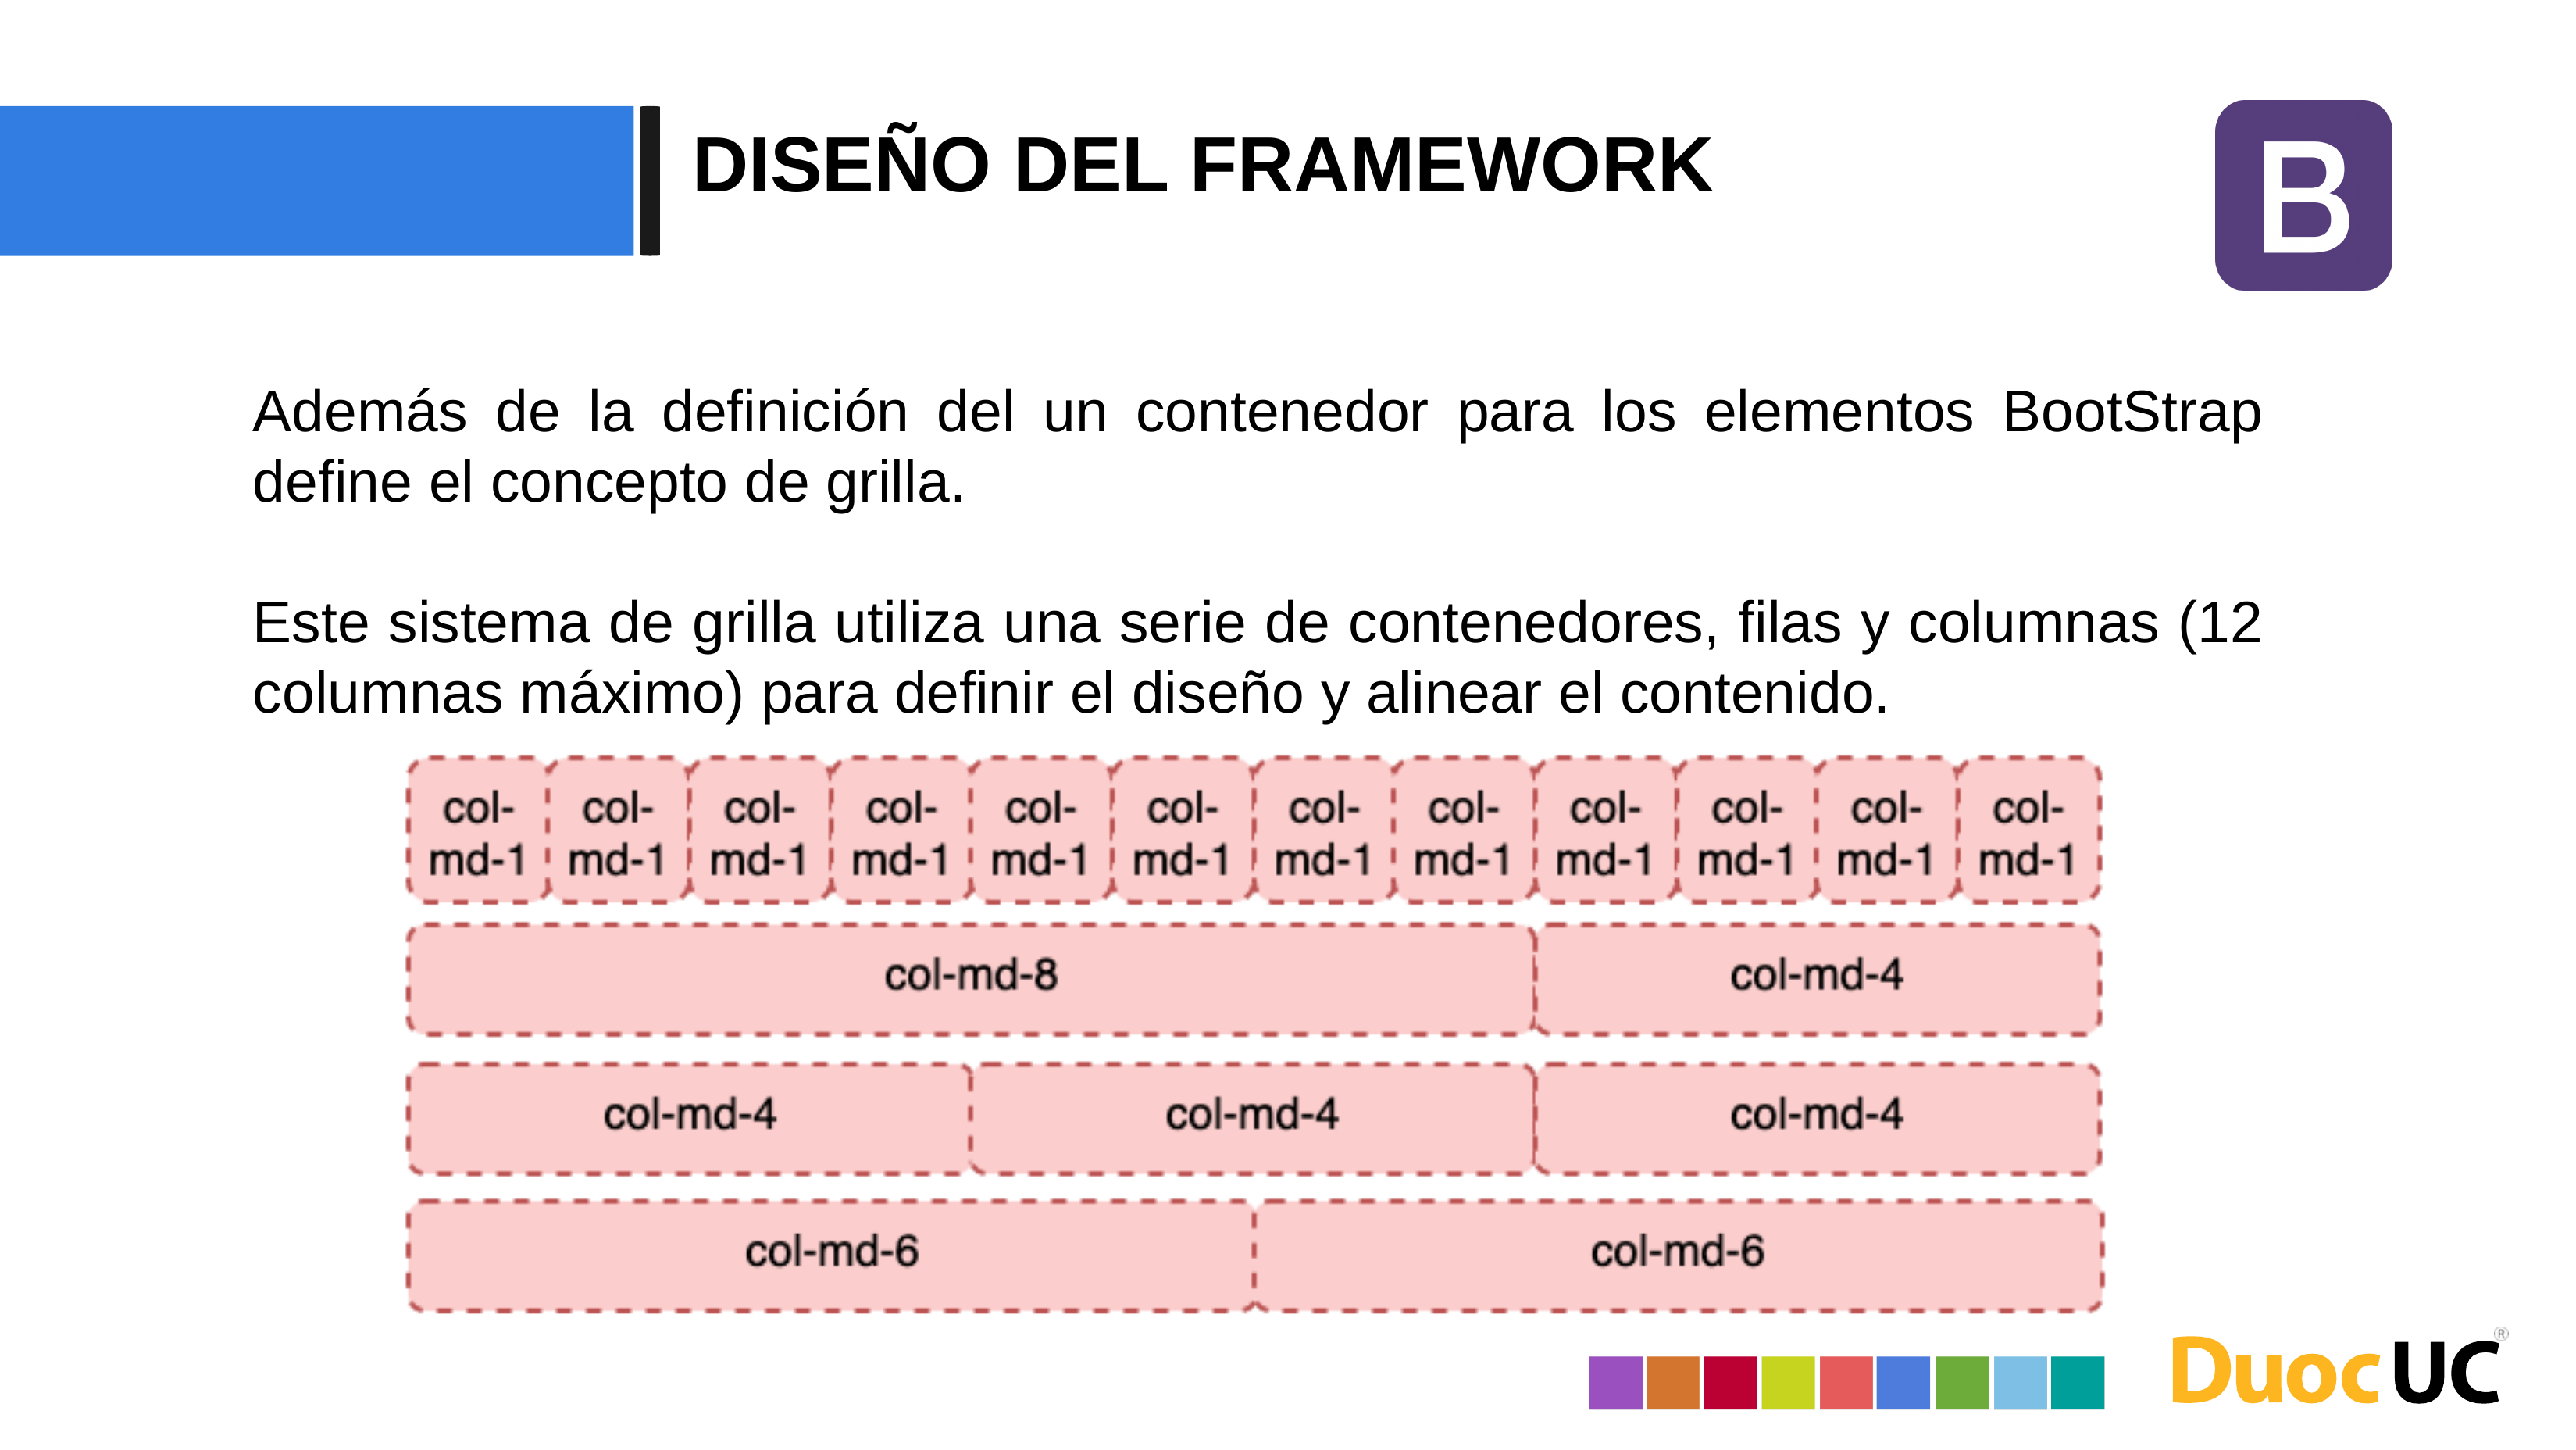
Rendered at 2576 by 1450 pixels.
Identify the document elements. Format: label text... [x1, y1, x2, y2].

list DISEÑO DEL FRAMEWORK [692, 113, 1913, 209]
picture [2214, 99, 2393, 291]
picture [2494, 1327, 2509, 1341]
picture [396, 744, 2121, 1434]
list Además de la definición del un contenedor para los elementos BootStrap define el concepto de grilla. Este sistema de grilla utiliza una serie de contenedores, filas y columnas (12 columnas máximo) para definir el diseño y alinear el contenido. [252, 373, 2264, 768]
